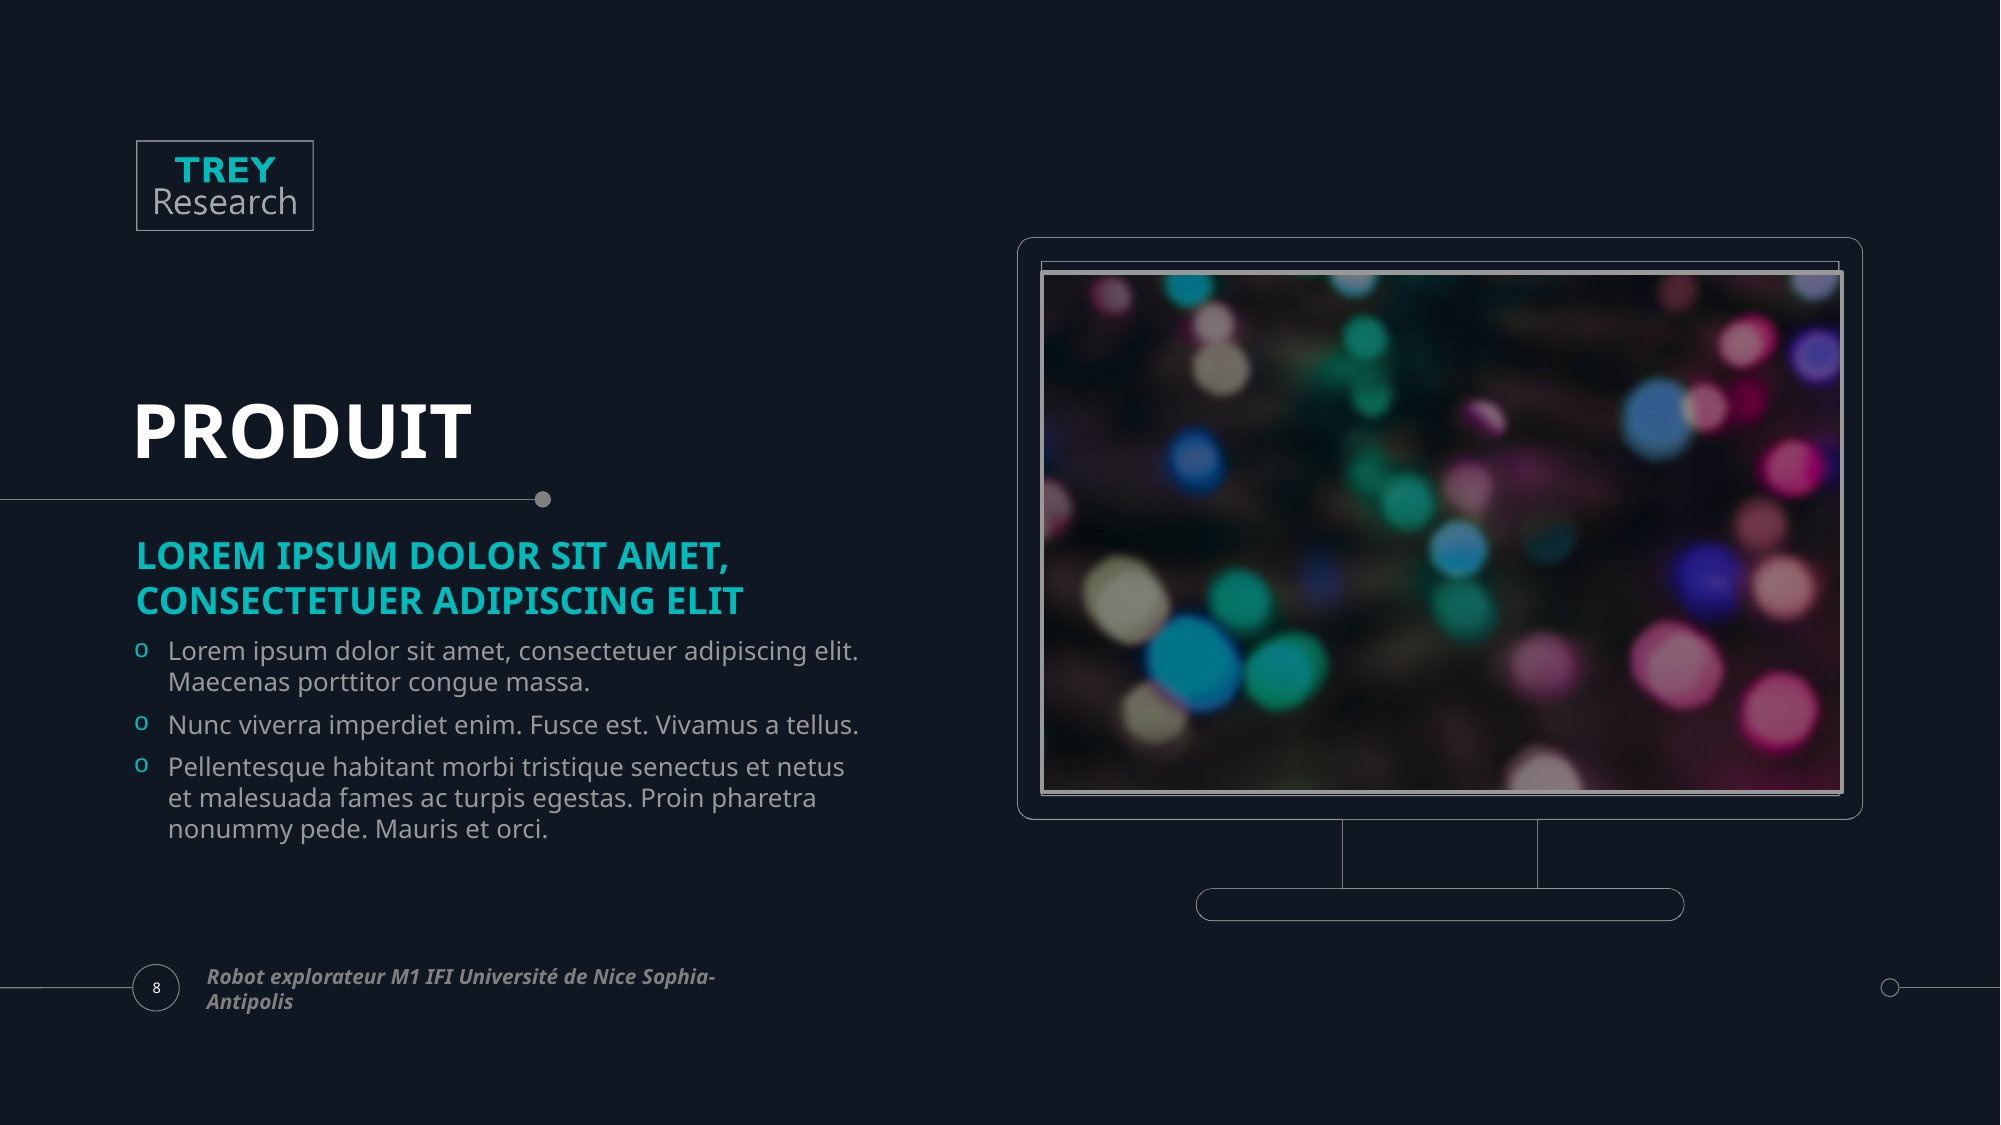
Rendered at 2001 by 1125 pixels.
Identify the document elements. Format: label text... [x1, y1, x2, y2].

footer Robot explorateur M1 IFI Université de Nice Sophia-Antipolis [191, 964, 777, 1013]
list LOREM IPSUM DOLOR SIT AMET, CONSECTETUER ADIPISCING ELIT [135, 532, 865, 626]
title PRODUIT [131, 342, 864, 475]
slide_number 8 [127, 964, 186, 1014]
list Lorem ipsum dolor sit amet, consectetuer adipiscing elit. Maecenas porttitor congue massa. Nunc viverra imperdiet enim. Fusce est. Vivamus a tellus. Pellentesque habitant morbi tristique senectus et netus et malesuada fames ac turpis egestas. Proin pharetra nonummy pede. Mauris et orci. [133, 634, 865, 853]
picture [136, 140, 314, 231]
picture [1015, 235, 1865, 923]
